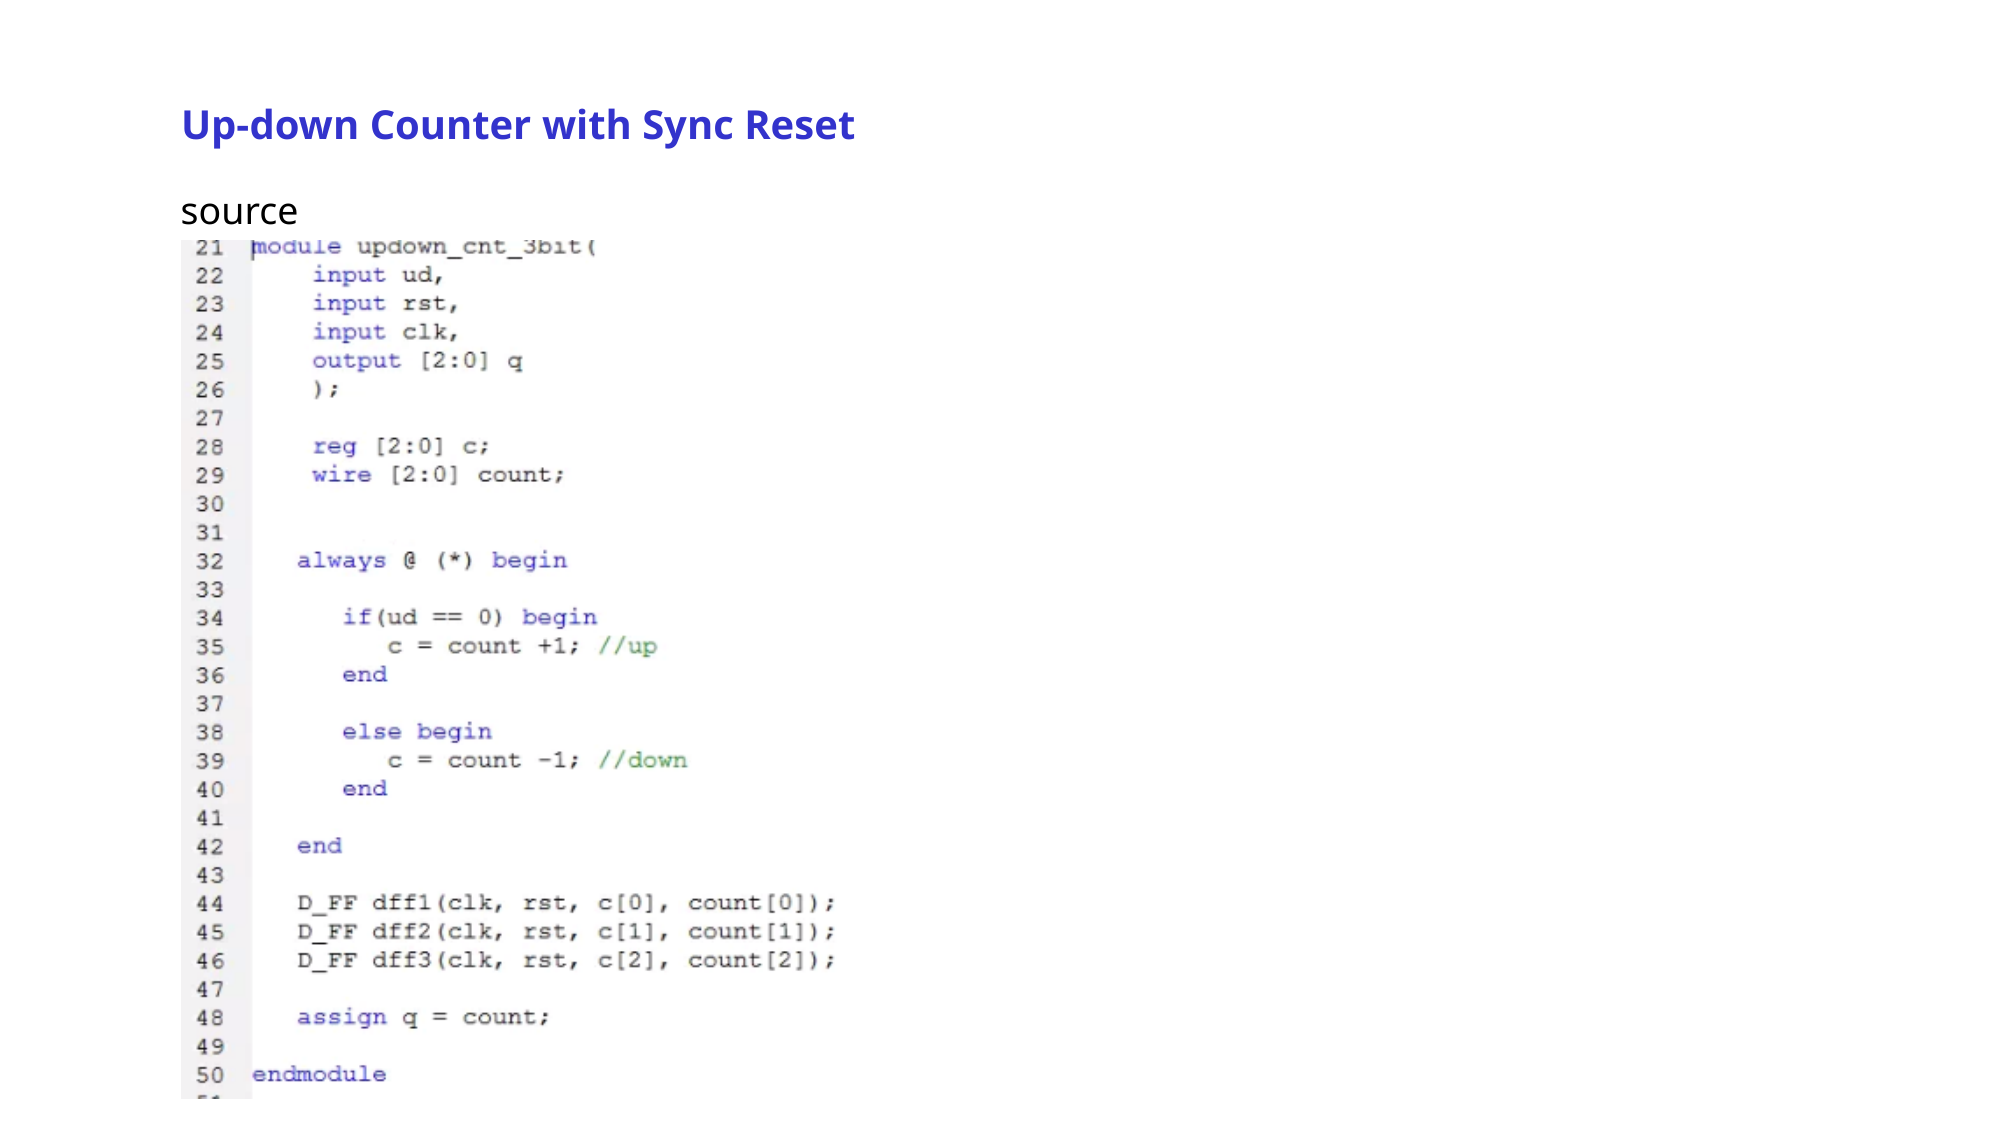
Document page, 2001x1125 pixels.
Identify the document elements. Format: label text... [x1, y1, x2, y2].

text_box Up-down Counter with Sync Reset [166, 84, 1012, 170]
picture [180, 240, 926, 1099]
text_box source [165, 179, 329, 240]
